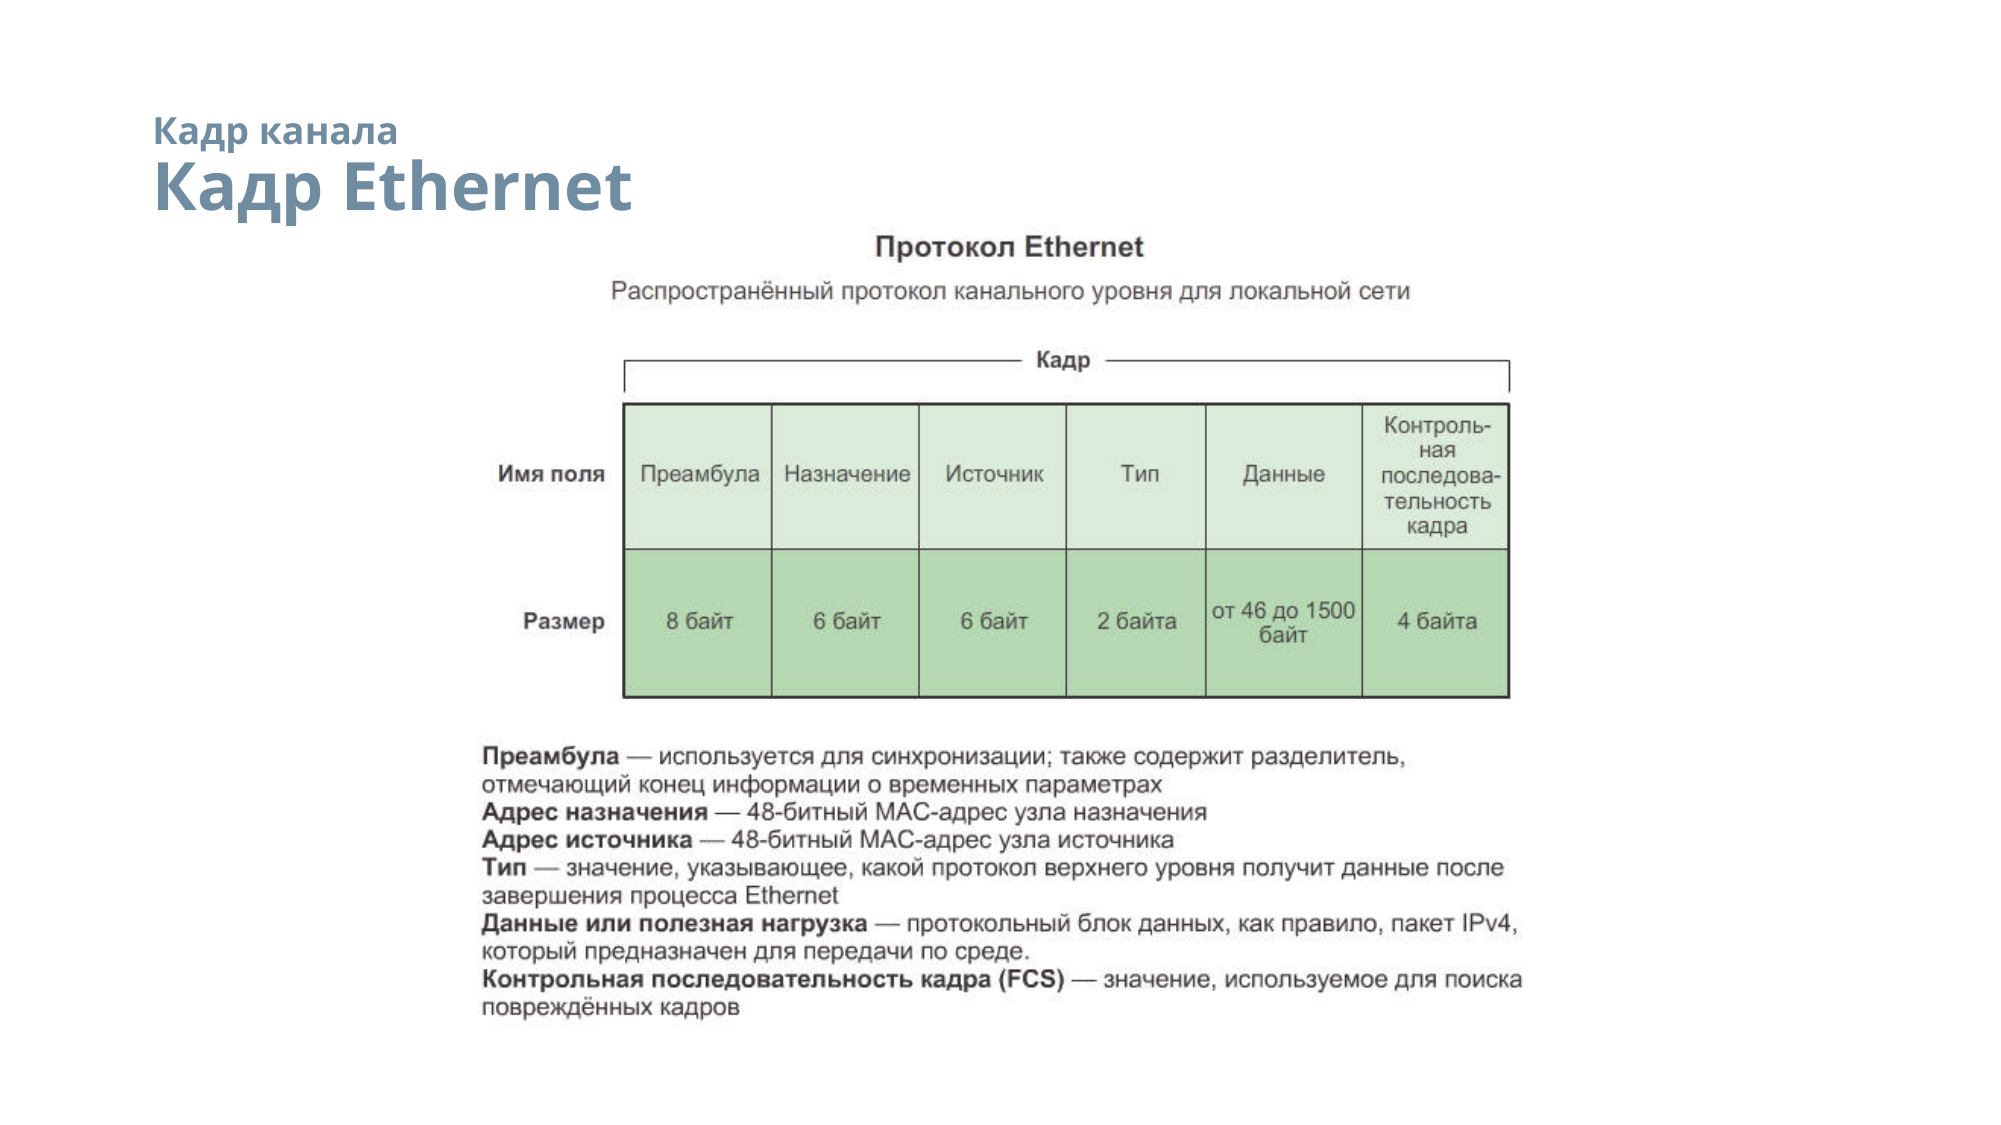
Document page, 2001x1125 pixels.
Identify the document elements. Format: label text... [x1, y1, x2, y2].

picture [453, 225, 1553, 1044]
title Кадр канала Кадр Ethernet [137, 59, 1863, 278]
